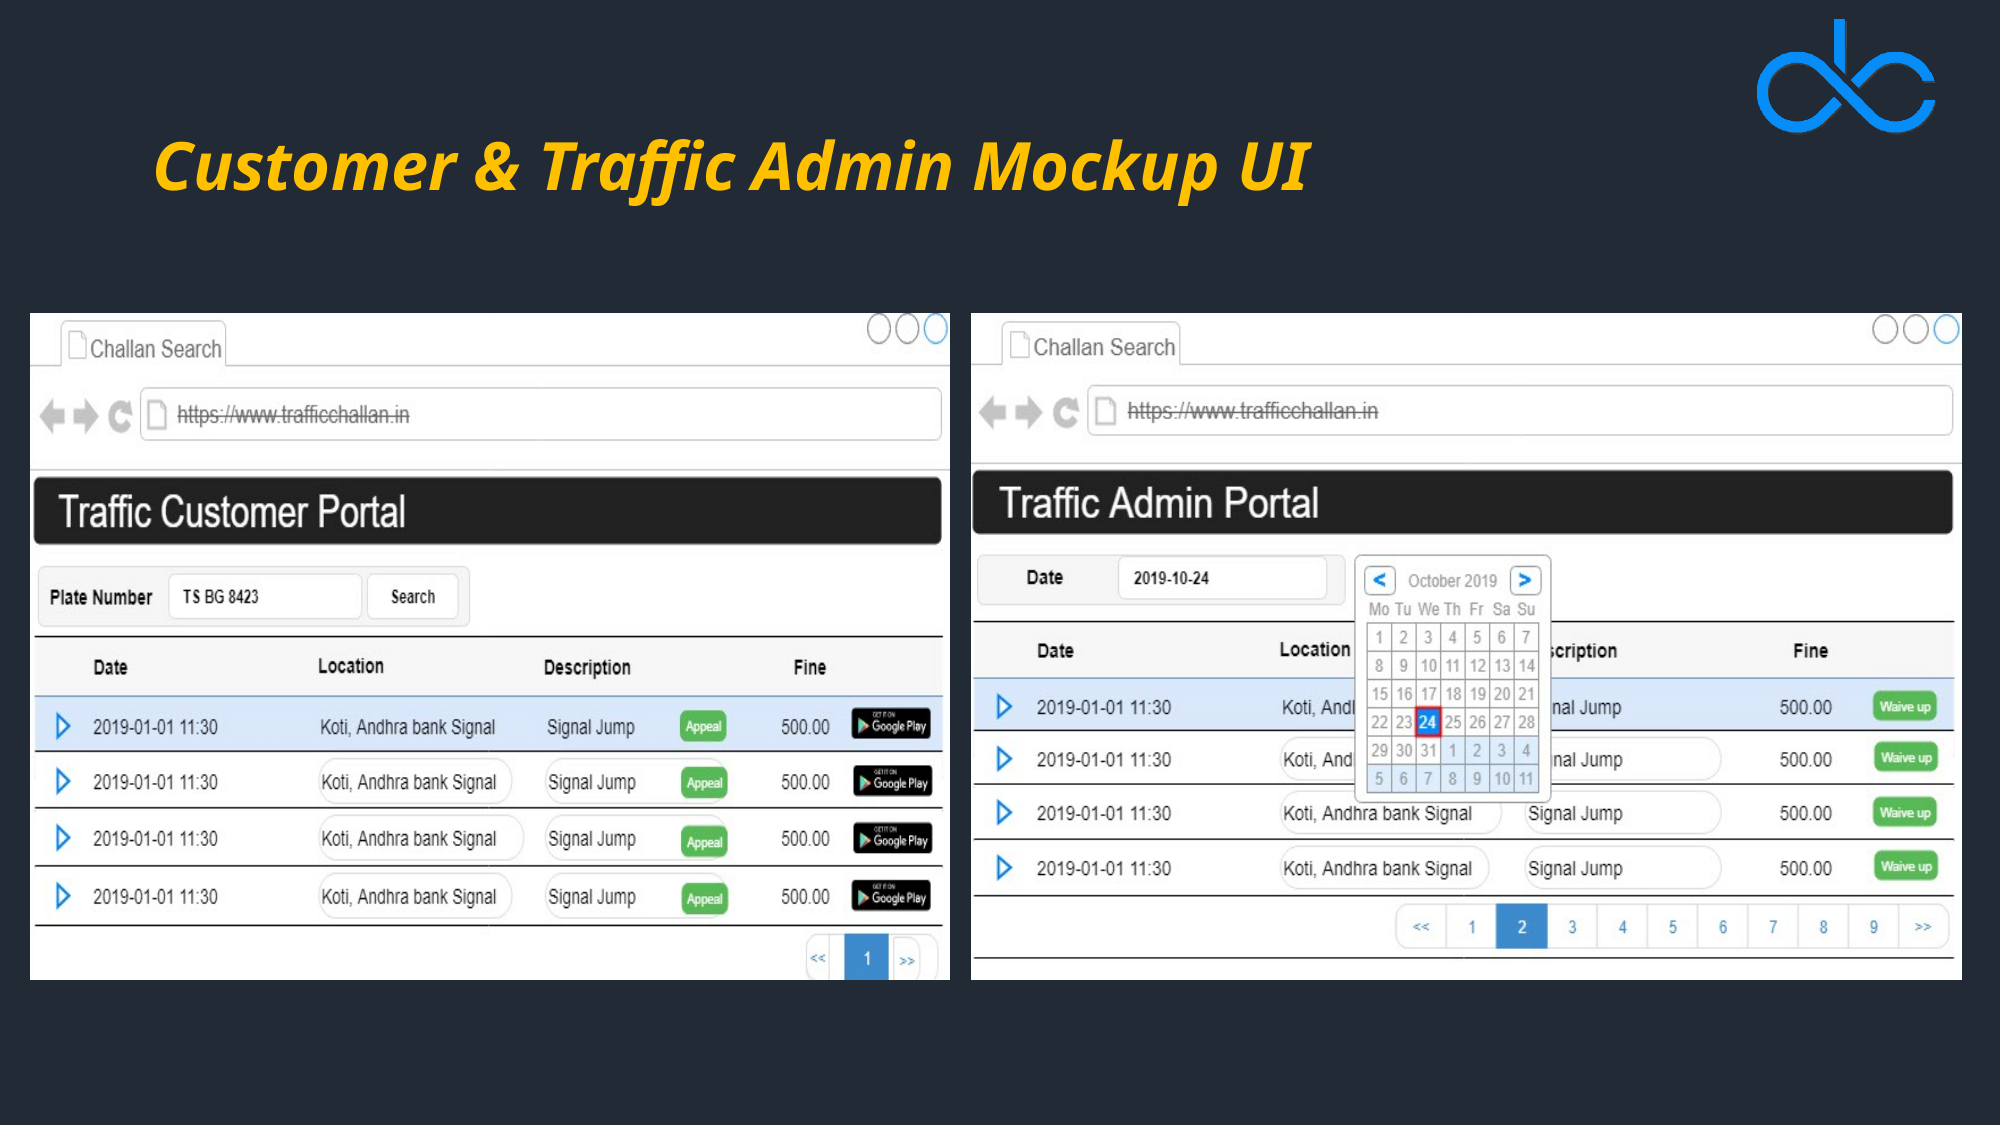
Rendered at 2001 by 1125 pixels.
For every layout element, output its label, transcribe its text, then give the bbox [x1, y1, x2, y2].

picture [1749, 10, 1943, 146]
title Customer & Traffic Admin Mockup UI [137, 59, 1863, 278]
picture [971, 313, 1962, 980]
picture [30, 313, 950, 980]
